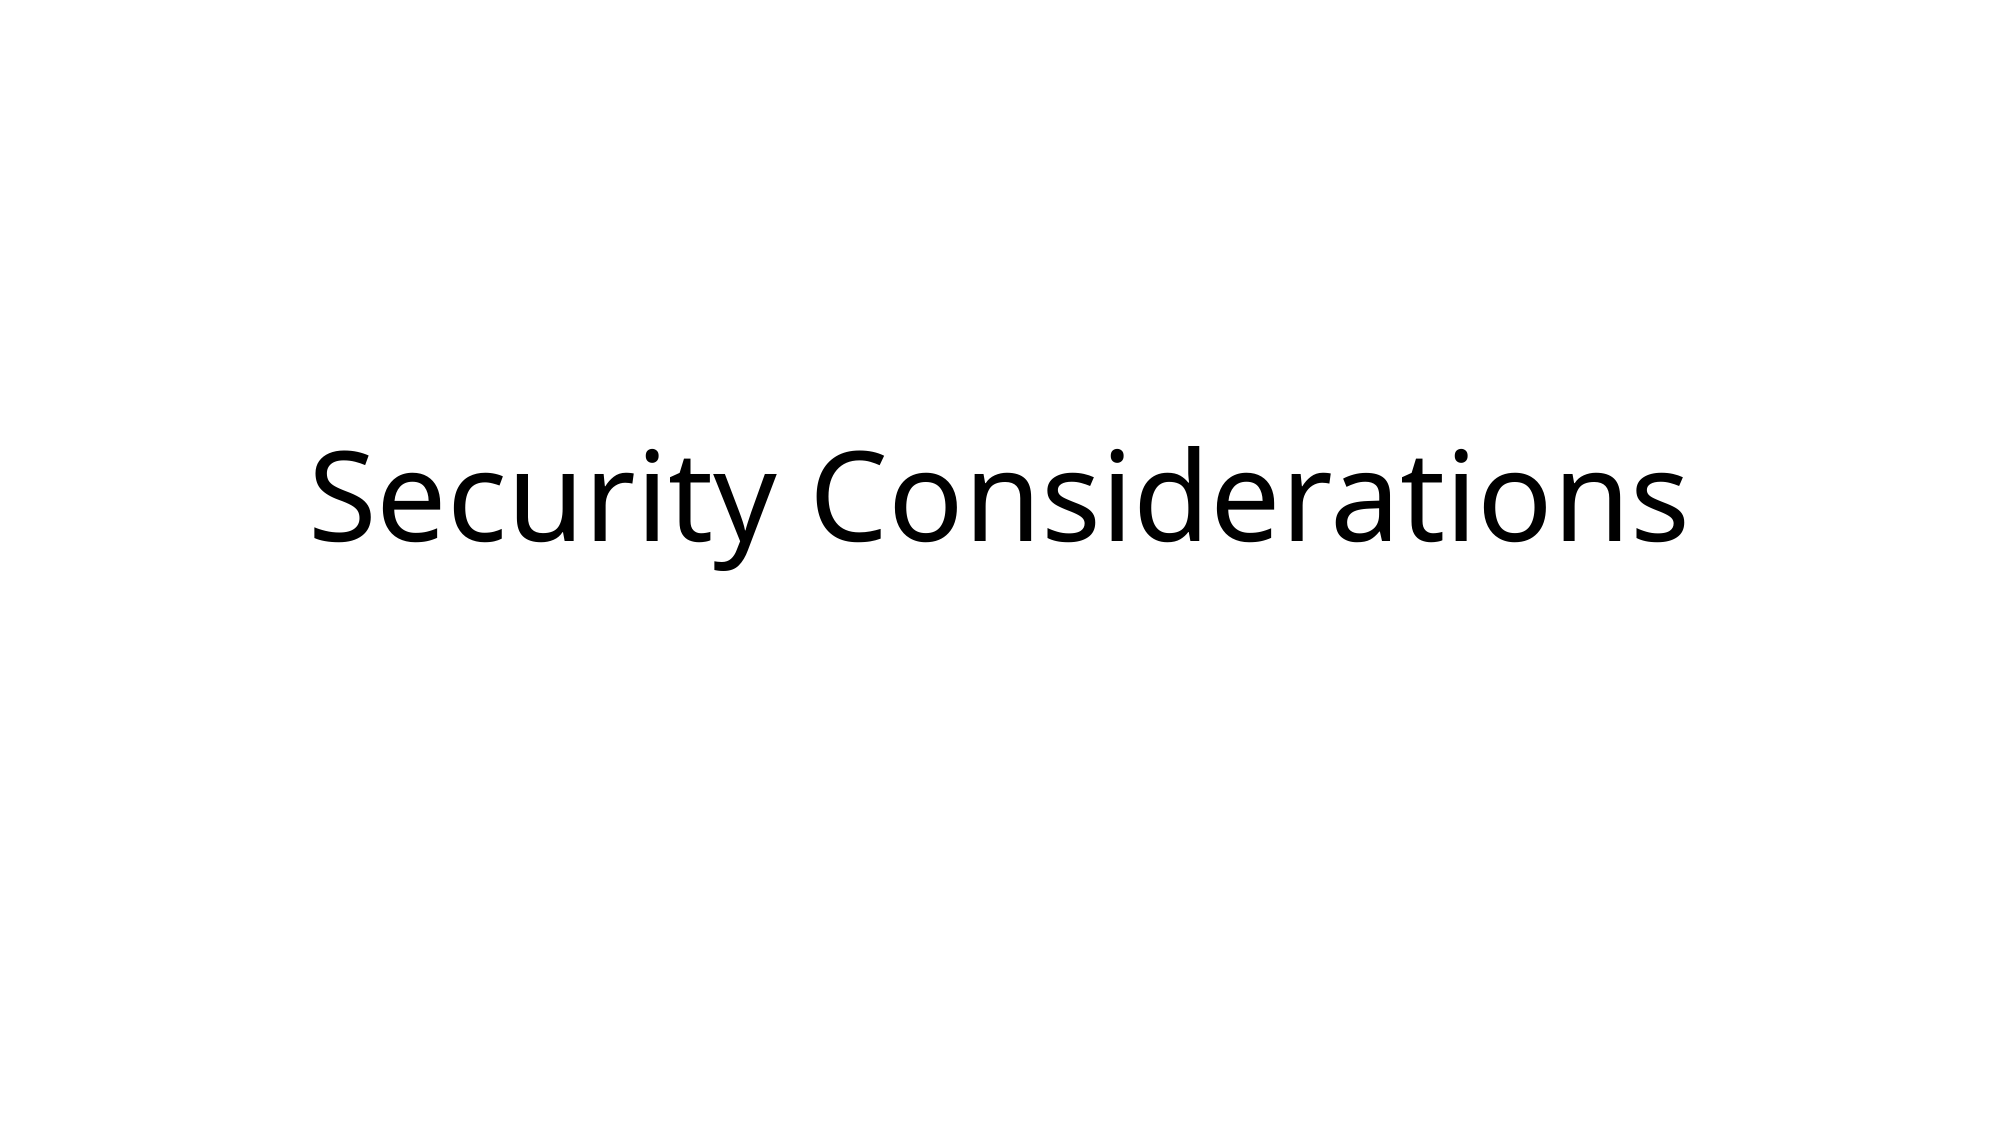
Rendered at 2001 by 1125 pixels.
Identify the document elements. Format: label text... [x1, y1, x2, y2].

title Security Considerations [249, 184, 1750, 576]
